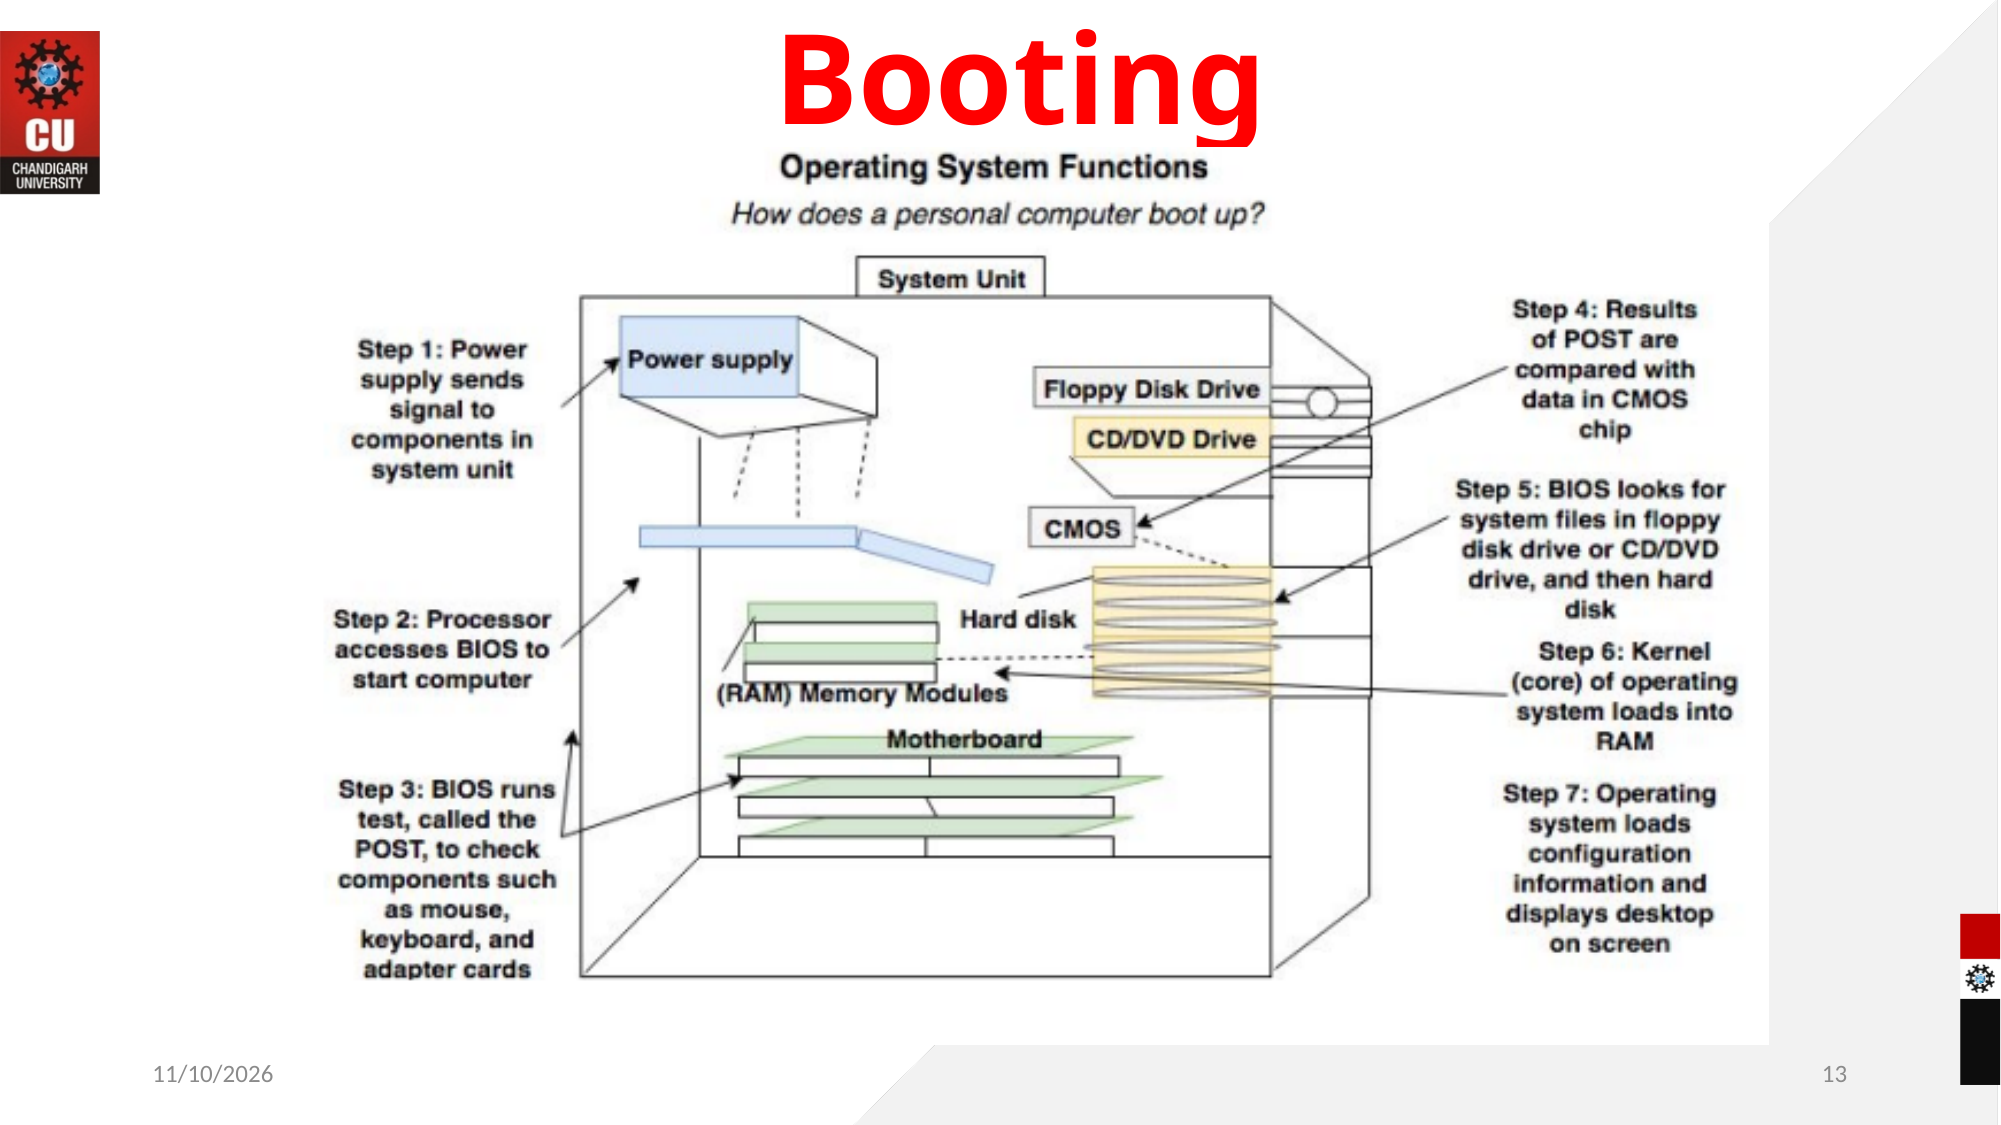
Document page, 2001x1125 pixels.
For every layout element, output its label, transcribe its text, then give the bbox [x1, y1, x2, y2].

picture [0, 0, 2001, 1125]
title Booting [158, 0, 1884, 169]
slide_number 13 [1412, 1042, 1863, 1103]
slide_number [137, 1042, 588, 1103]
